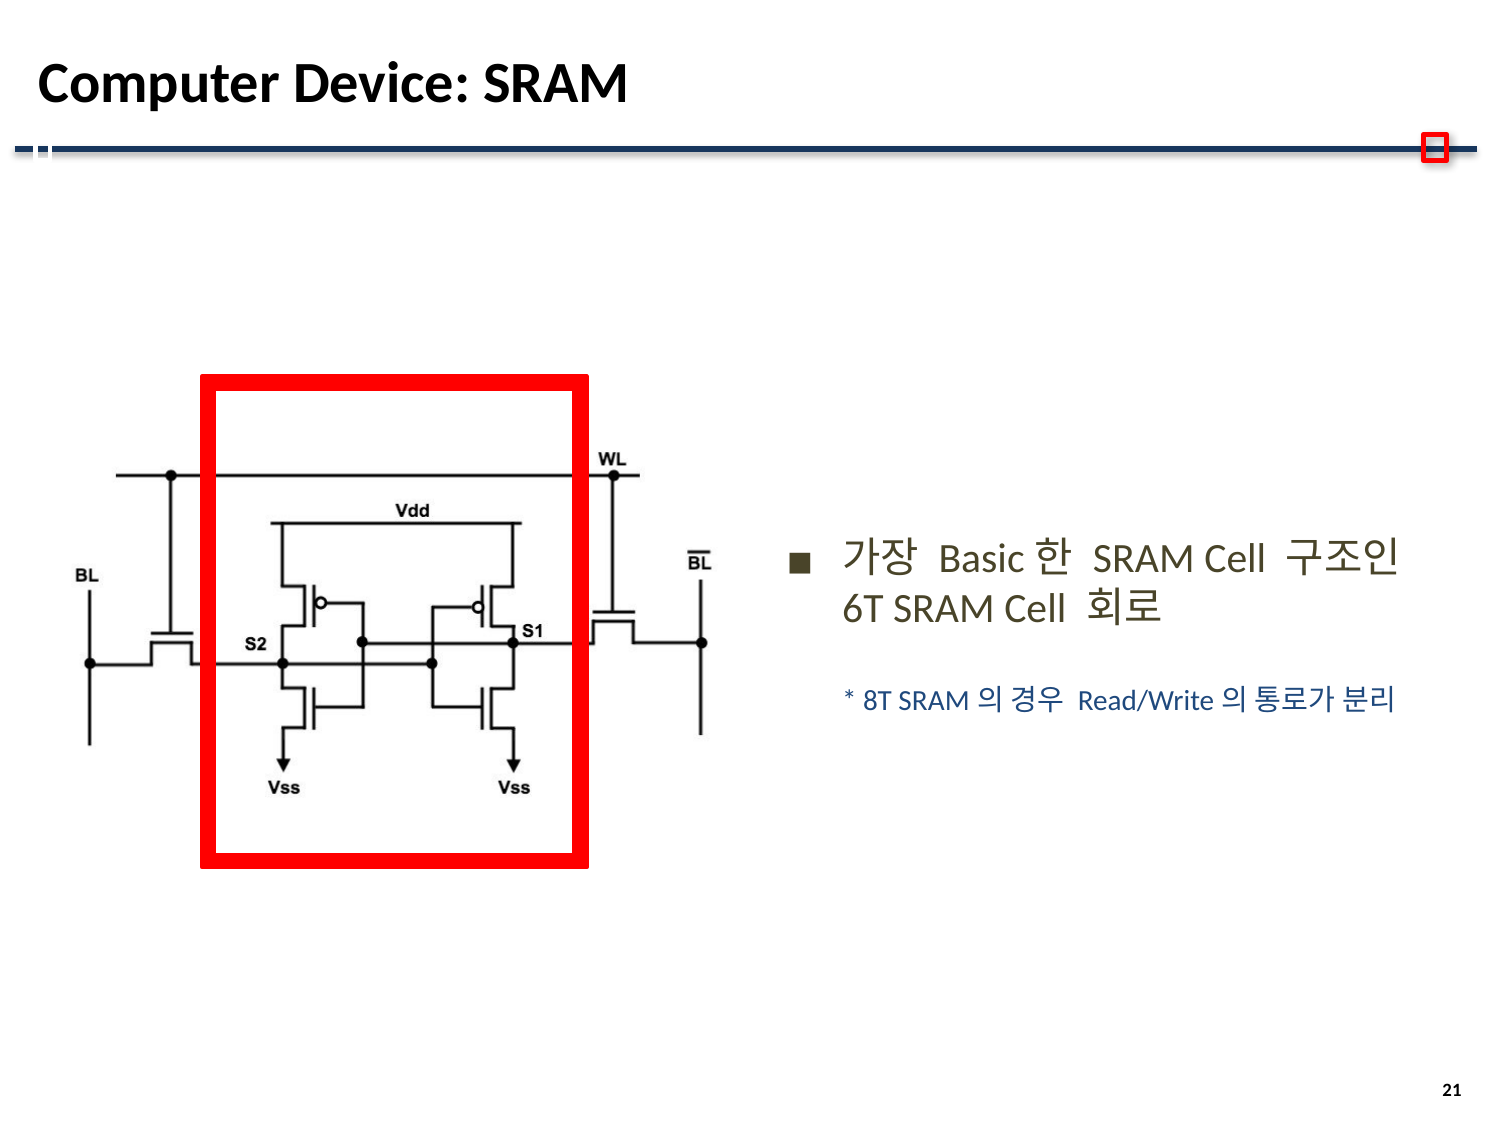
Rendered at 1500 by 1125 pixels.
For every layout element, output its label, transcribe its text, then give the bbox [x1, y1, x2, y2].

text_box [200, 374, 589, 424]
title Computer Device: SRAM [23, 7, 1477, 151]
text_box [200, 827, 589, 869]
list 가장 Basic한 SRAM Cell 구조인 6T SRAM Cell 회로 * 8T SRAM의 경우 Read/Write의 통로가 분리 [750, 172, 1477, 1072]
picture [23, 426, 766, 818]
slide_number 21 [1376, 1072, 1477, 1108]
